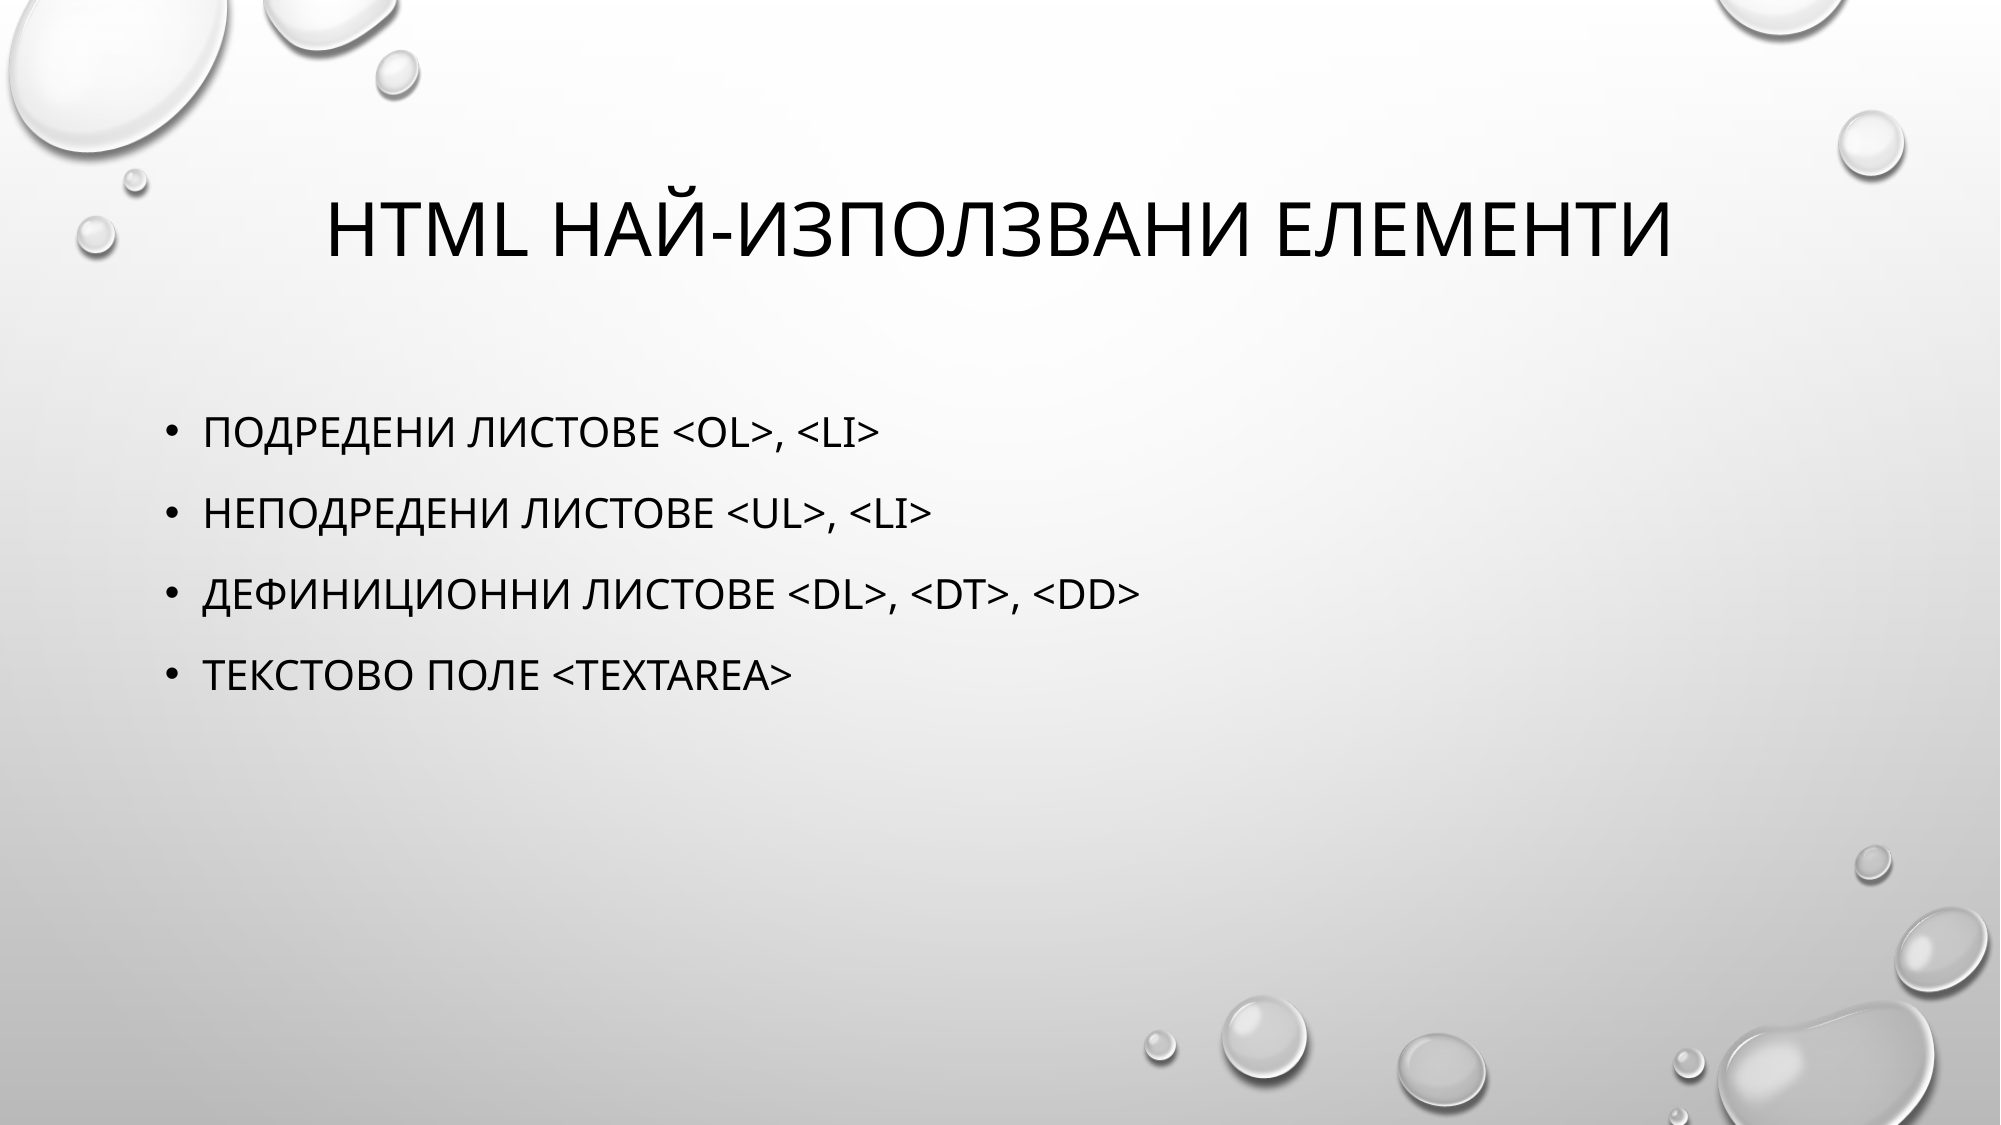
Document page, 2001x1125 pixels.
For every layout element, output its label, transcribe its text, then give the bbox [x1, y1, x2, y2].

title Html НАЙ-ИЗПОЛЗВАНИ ЕЛЕМЕНТИ [149, 101, 1851, 364]
picture [0, 0, 2000, 1125]
list Подредени листове <ol>, <li> Неподредени листове <ul>, <li> Дефиниционни листове <dl>, <dt>, <dd> Текстово поле <textarea> [149, 388, 1850, 950]
